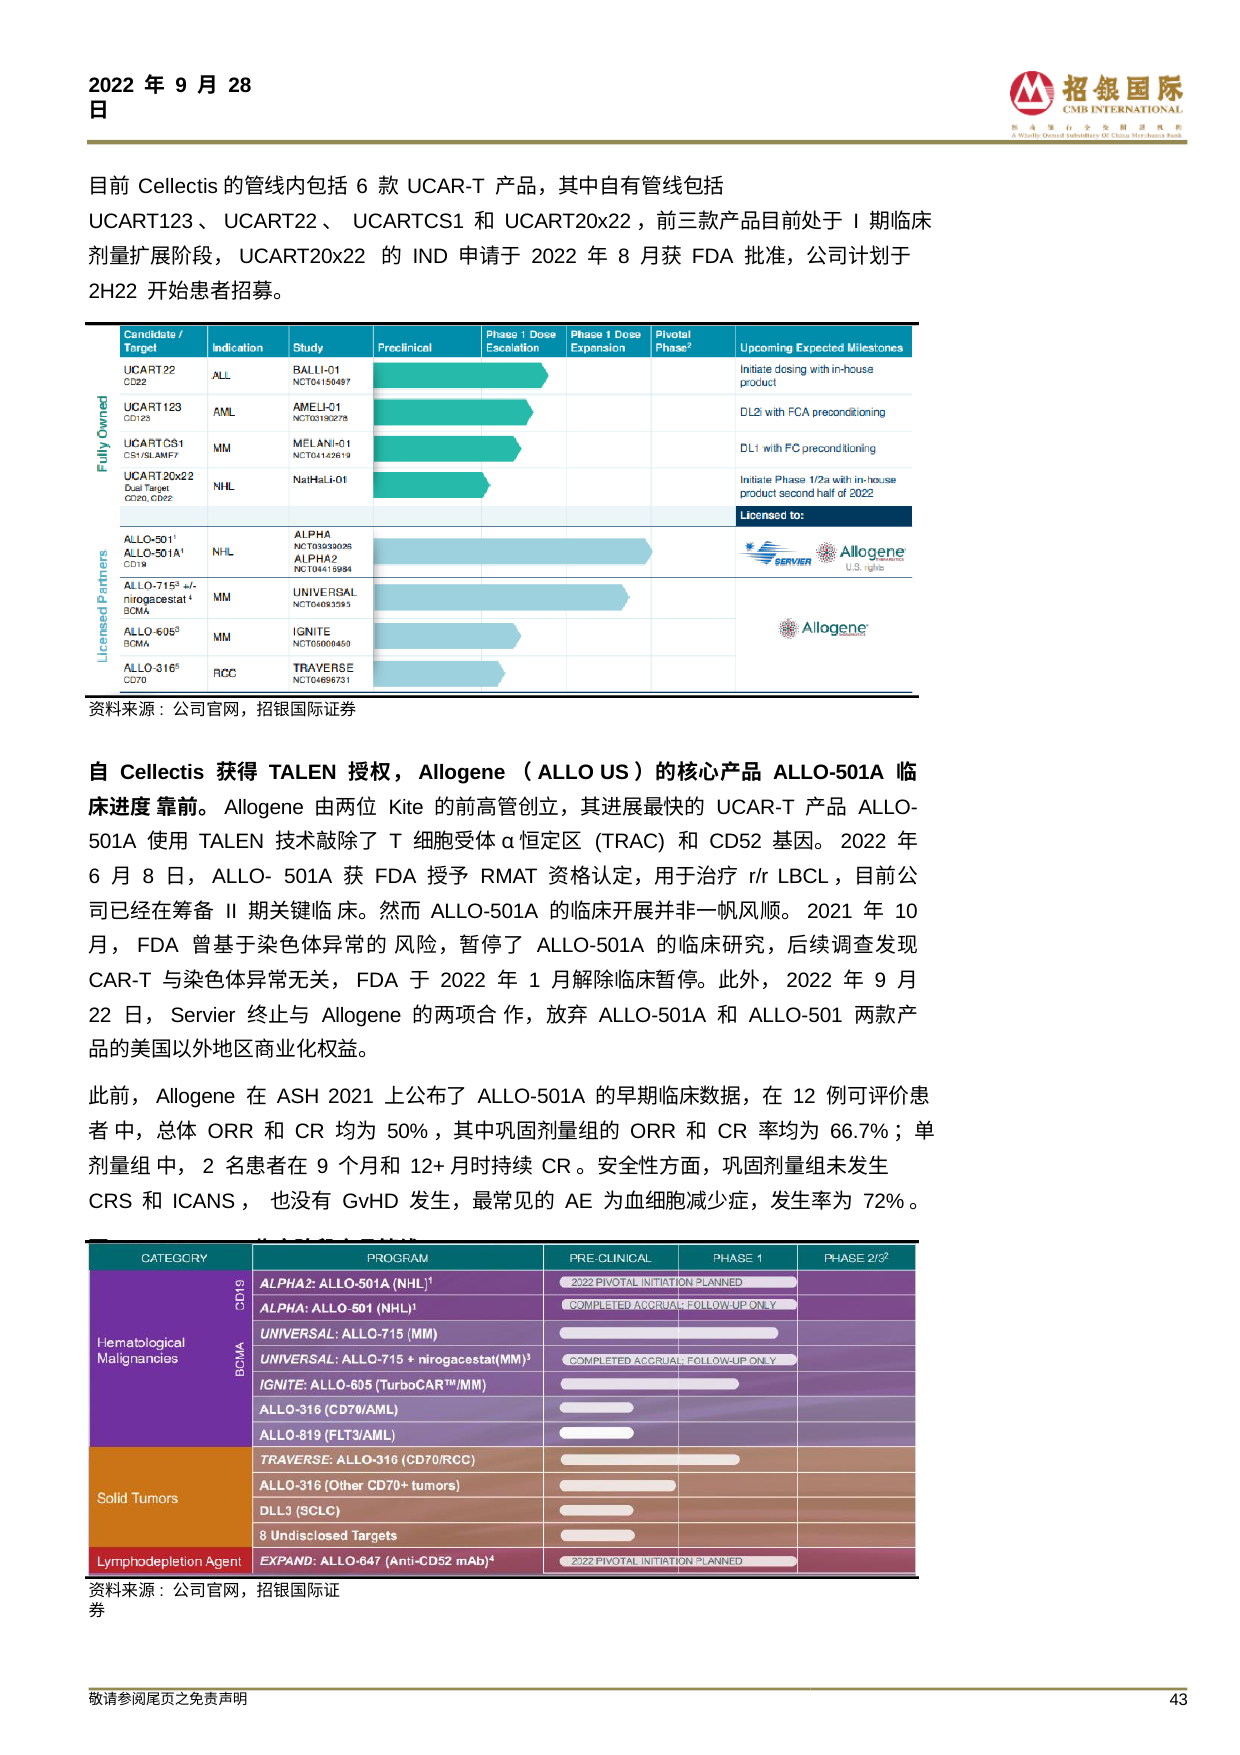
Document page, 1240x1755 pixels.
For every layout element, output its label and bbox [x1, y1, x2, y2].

text_box [86, 1579, 350, 1621]
text_box [88, 1687, 1188, 1691]
text_box [86, 160, 939, 350]
slide_number [1163, 1688, 1194, 1755]
text_box [86, 68, 1188, 145]
picture [85, 1240, 920, 1579]
text_box [86, 697, 939, 1261]
picture [85, 322, 920, 698]
footer [86, 1688, 251, 1755]
